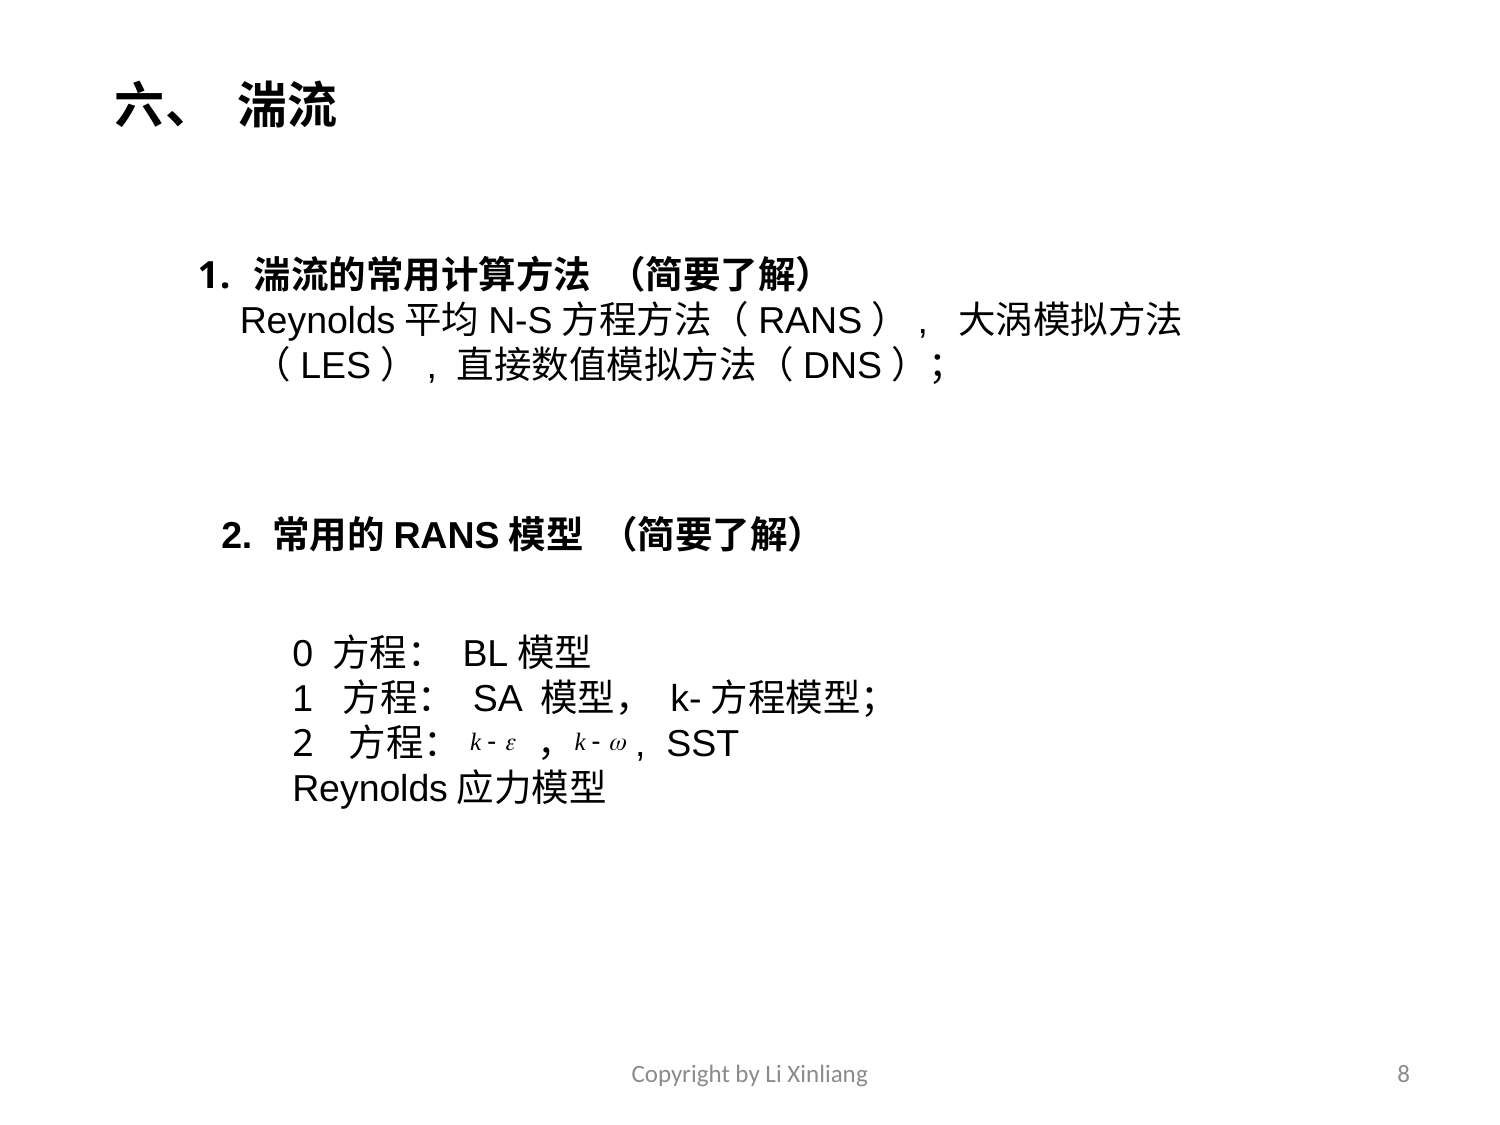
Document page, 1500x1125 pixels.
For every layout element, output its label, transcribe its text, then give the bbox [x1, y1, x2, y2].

text_box 0 方程： BL模型 1 方程： SA 模型， k-方程模型； 方程： ， , SST Reynolds应力模型 [277, 621, 1211, 817]
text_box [466, 727, 523, 758]
text_box 湍流的常用计算方法 （简要了解） Reynolds平均N-S方程方法（RANS）, 大涡模拟方法（LES）, 直接数值模拟方法（DNS）； [182, 243, 1282, 394]
slide_number 8 [1074, 1042, 1425, 1103]
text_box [570, 727, 632, 758]
footer Copyright by Li Xinliang [512, 1042, 988, 1103]
text_box 六、 湍流 [100, 66, 1282, 142]
text_box 2. 常用的RANS模型 （简要了解） [206, 503, 1400, 564]
